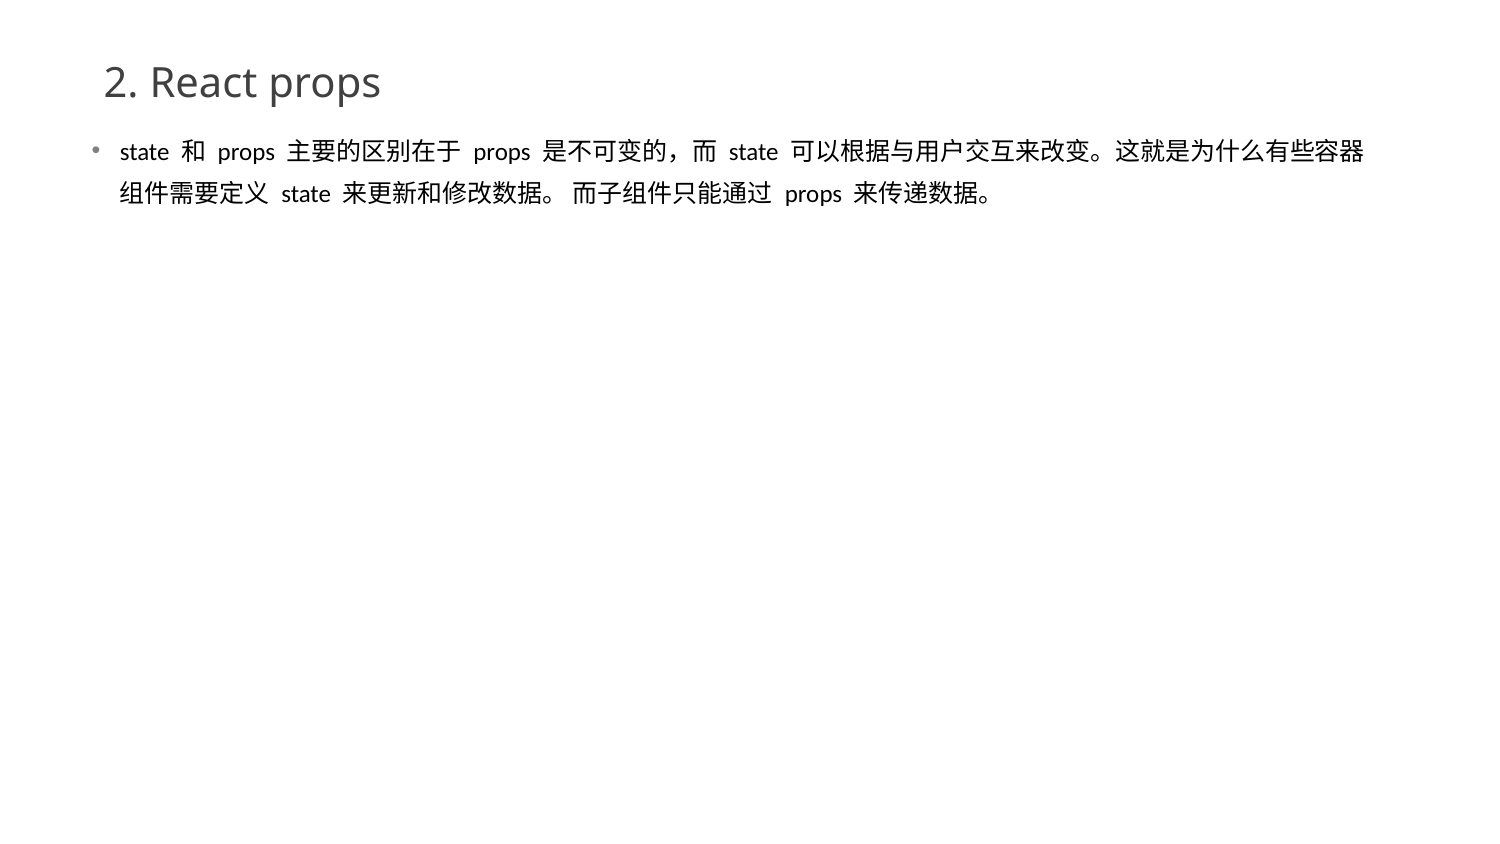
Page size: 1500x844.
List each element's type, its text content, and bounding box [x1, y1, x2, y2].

text_box 2. React props [88, 38, 1278, 115]
text_box state 和 props 主要的区别在于 props 是不可变的，而 state 可以根据与用户交互来改变。这就是为什么有些容器组件需要定义 state 来更新和修改数据。 而子组件只能通过 props 来传递数据。 [76, 115, 1400, 801]
